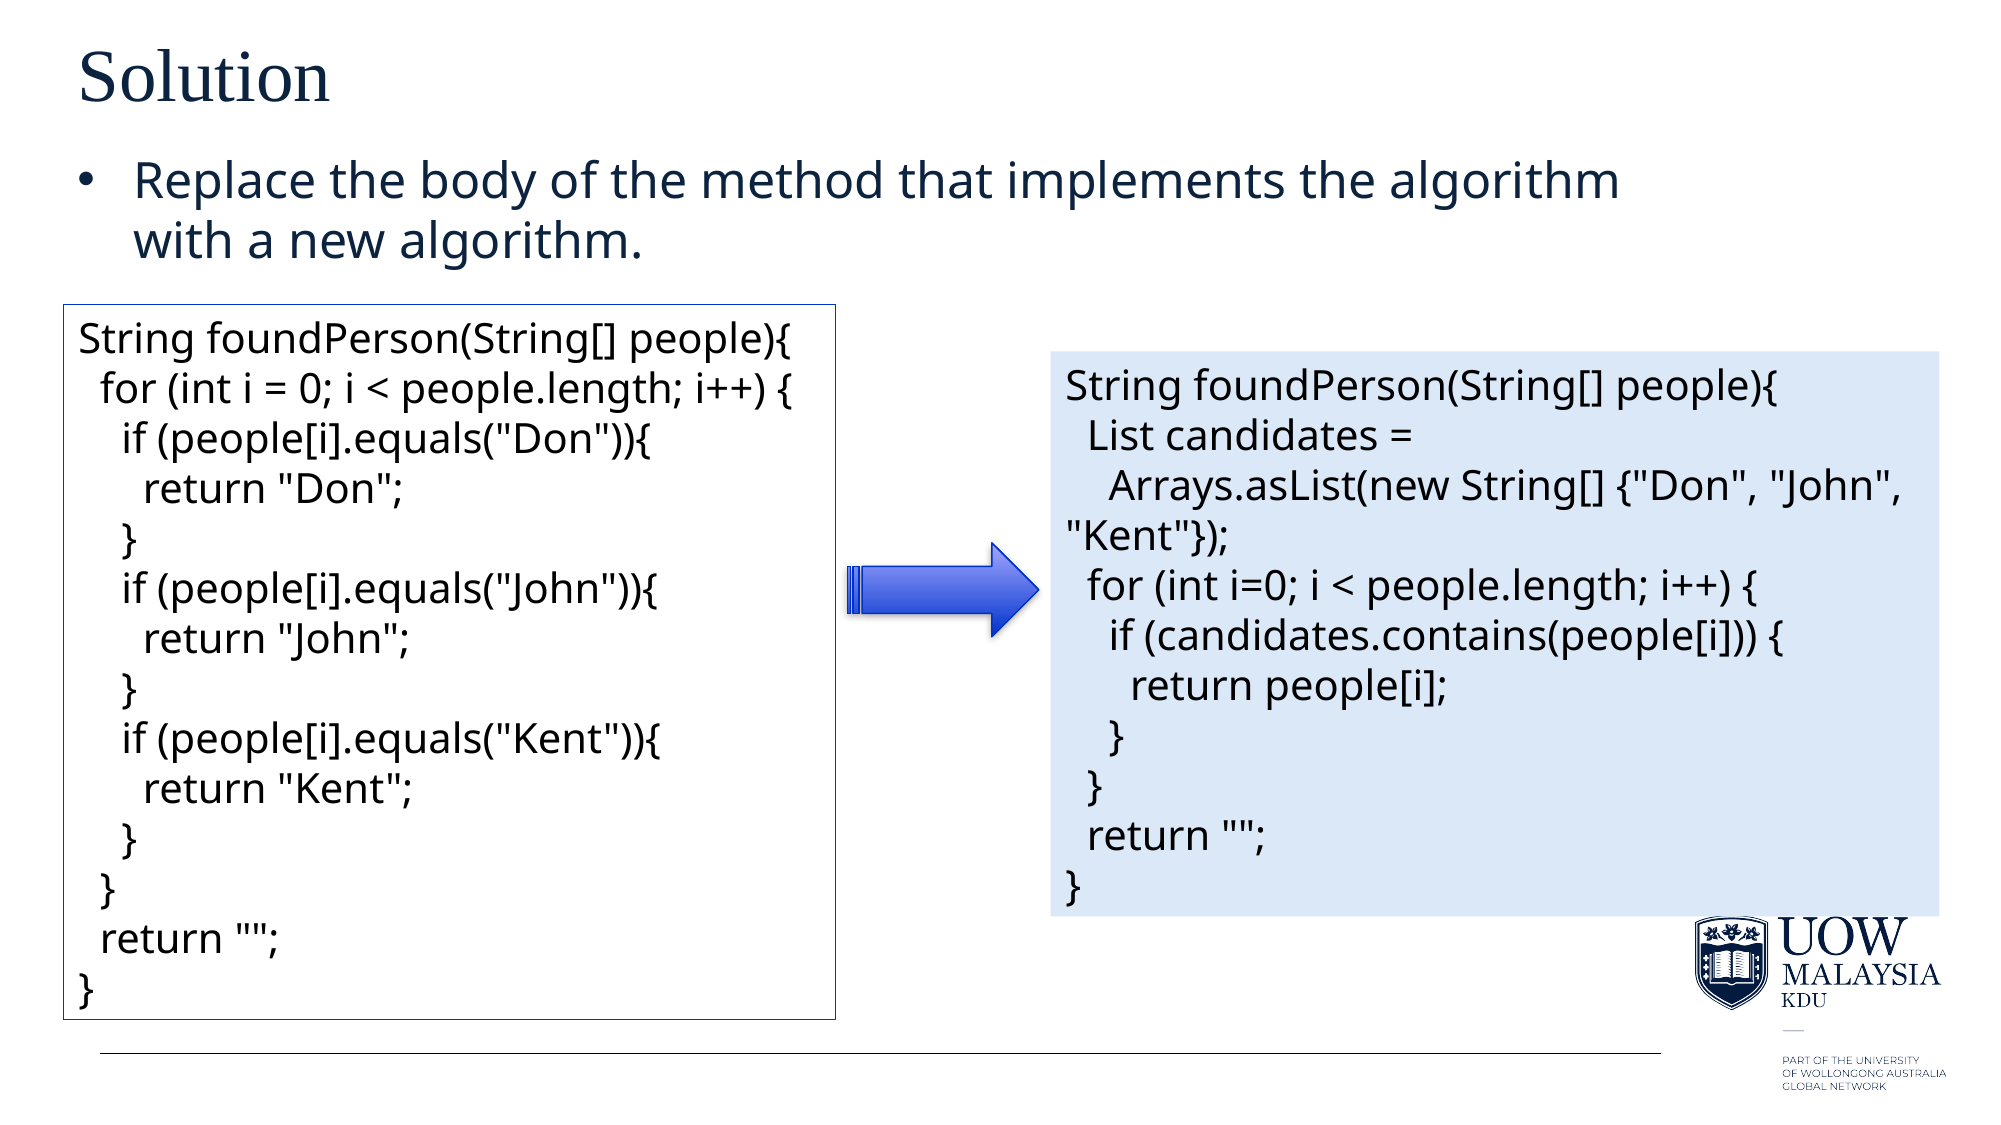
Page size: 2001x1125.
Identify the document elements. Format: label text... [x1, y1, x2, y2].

text_box [852, 566, 860, 614]
text_box [847, 566, 851, 614]
title Solution [77, 26, 1639, 148]
picture [1695, 915, 1947, 1091]
text_box String foundPerson(String[] people){ List candidates = Arrays.asList(new String[] {"Don", "John", "Kent"}); for (int i=0; i < people.length; i++) { if (candidates.contains(people[i])) { return people[i]; } } return ""; } [1050, 351, 1940, 917]
list Replace the body of the method that implements the algorithm with a new algorithm. [77, 148, 1709, 305]
text_box [861, 542, 1040, 638]
text_box String foundPerson(String[] people){ for (int i = 0; i < people.length; i++) { if (people[i].equals("Don")){ return "Don"; } if (people[i].equals("John")){ return "John"; } if (people[i].equals("Kent")){ return "Kent"; } } return ""; } [63, 304, 836, 1020]
